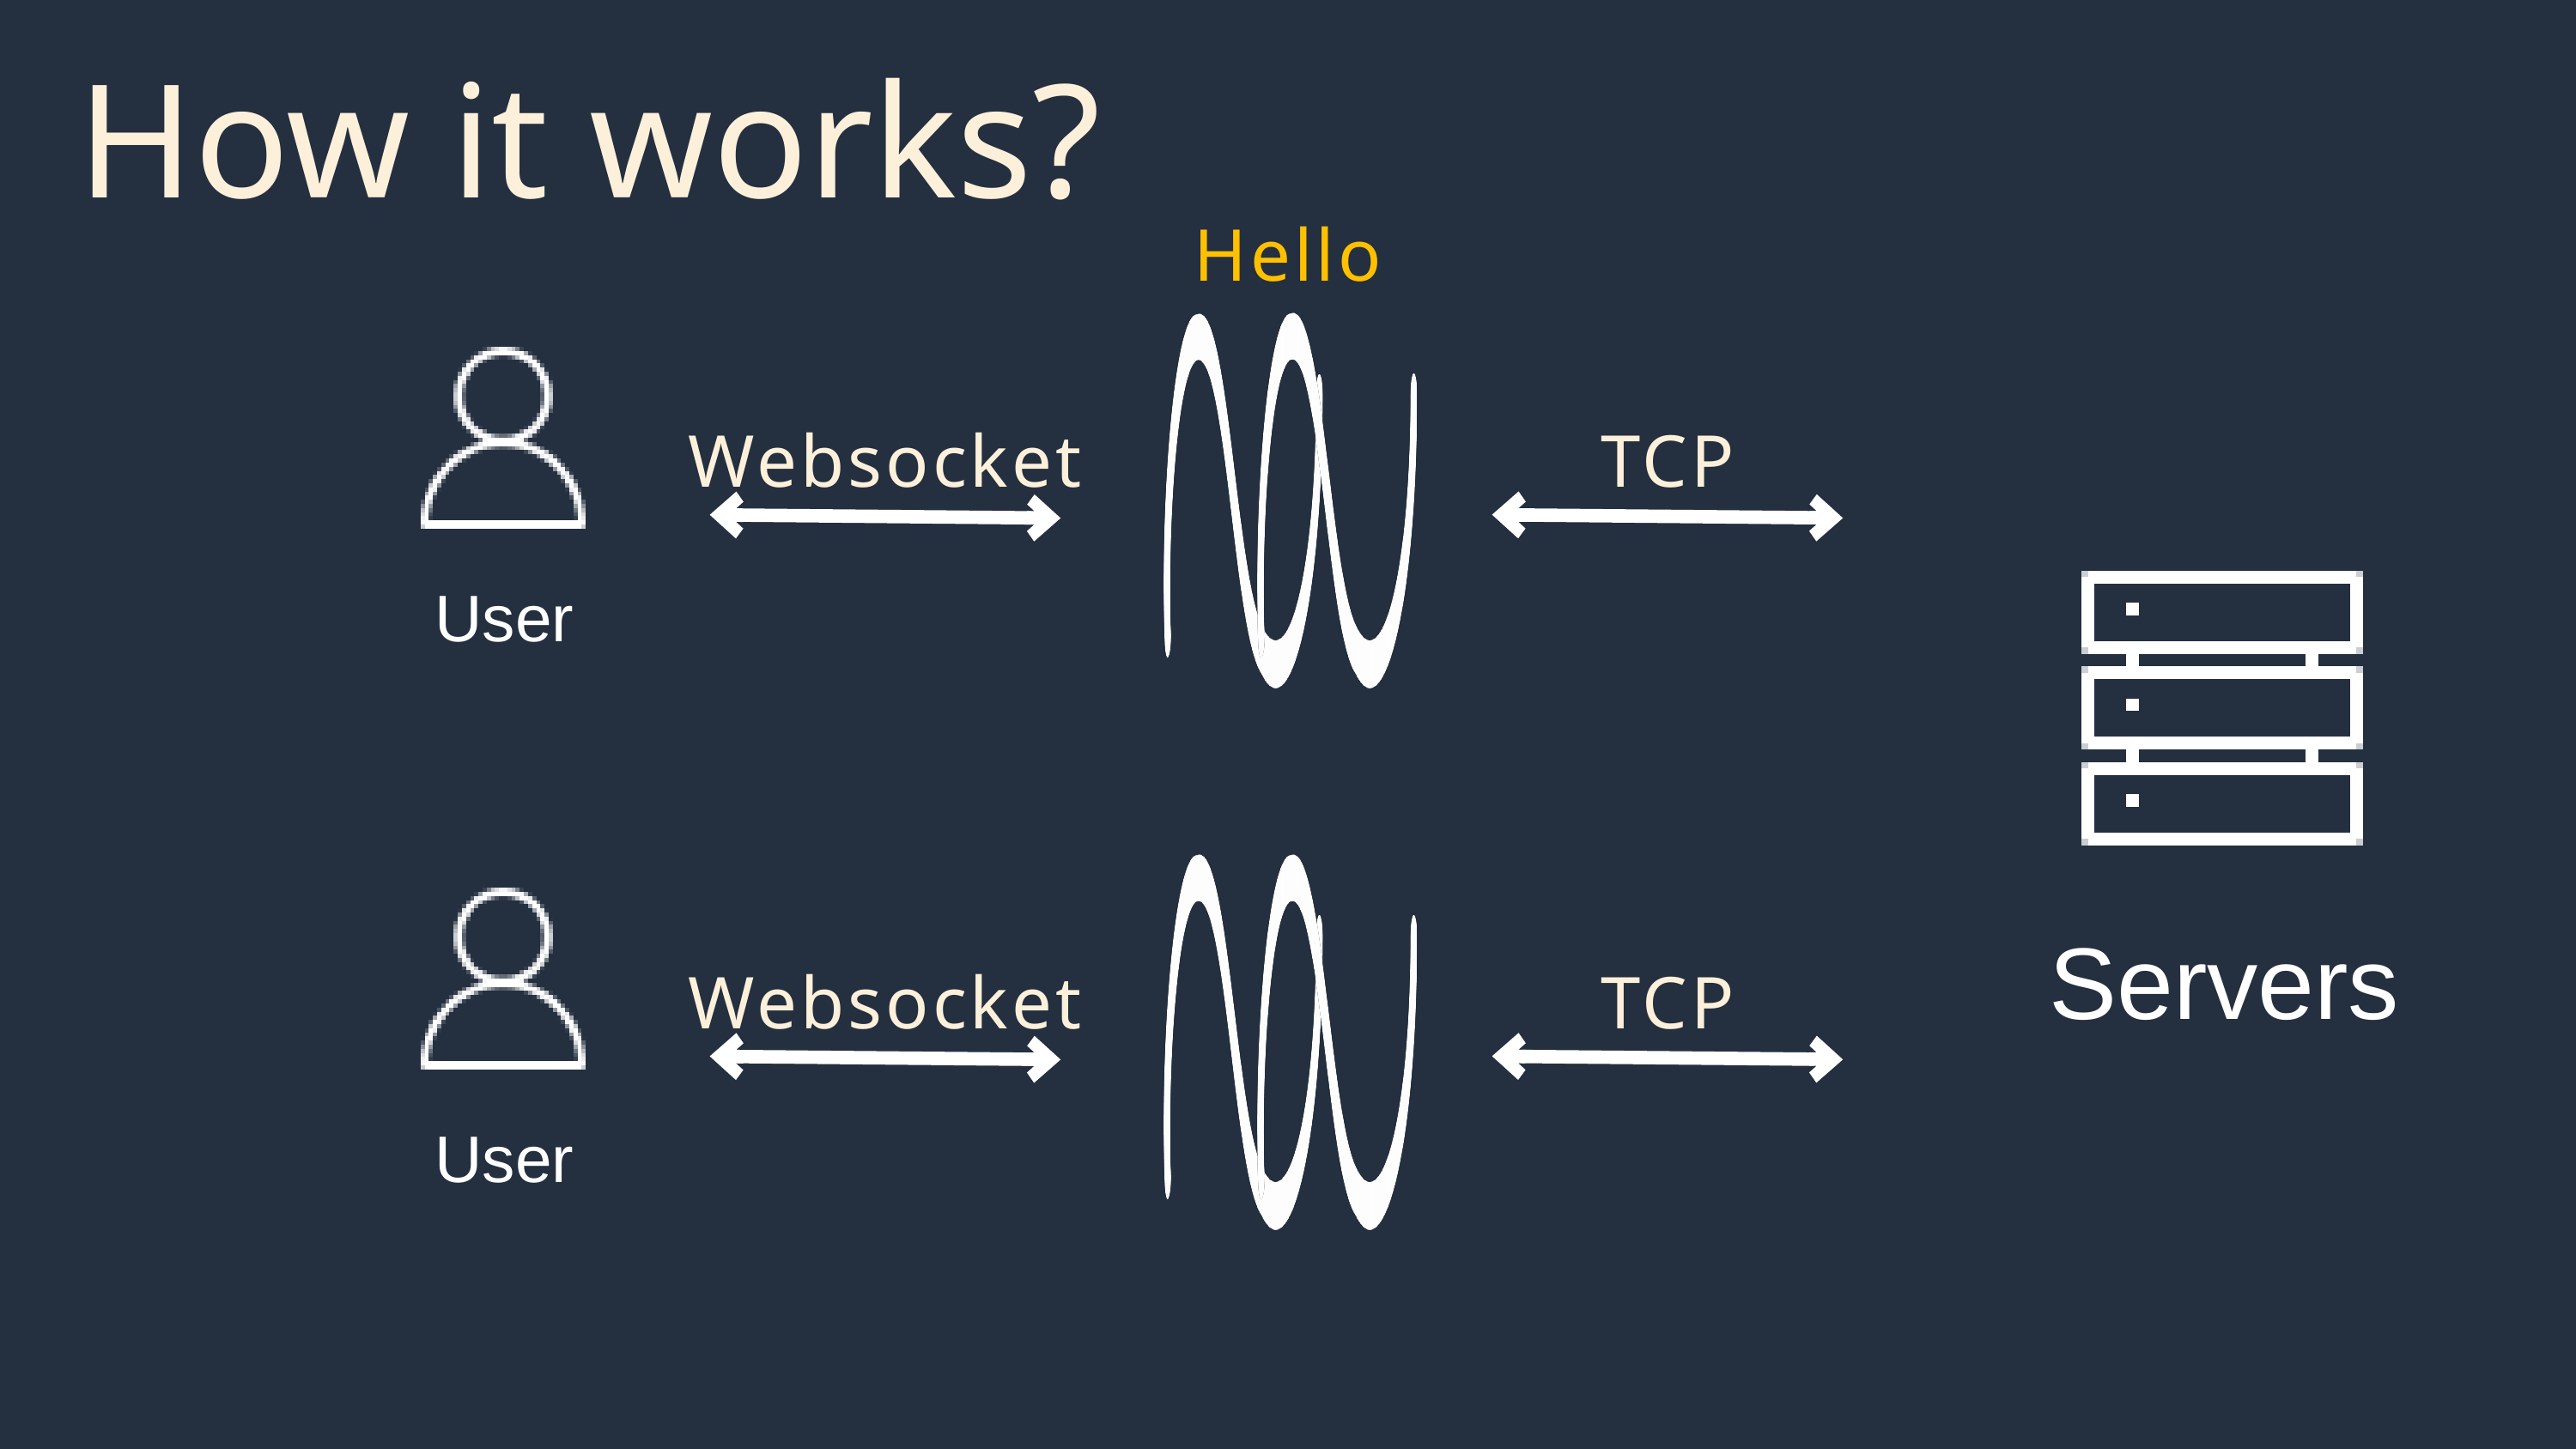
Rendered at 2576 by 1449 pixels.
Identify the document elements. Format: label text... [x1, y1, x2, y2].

text_box Websocket [713, 401, 1154, 502]
text_box Websocket [713, 943, 1154, 1044]
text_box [1158, 842, 1418, 1274]
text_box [298, 338, 710, 677]
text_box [298, 880, 710, 1219]
text_box TCP [1420, 943, 1903, 1044]
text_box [1158, 300, 1418, 732]
text_box [713, 1053, 1061, 1066]
text_box How it works? [77, 71, 1844, 230]
text_box [1492, 508, 1844, 524]
text_box TCP [1420, 401, 2027, 502]
text_box Hello [928, 195, 1648, 295]
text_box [1907, 552, 2542, 1049]
text_box [713, 512, 1061, 524]
